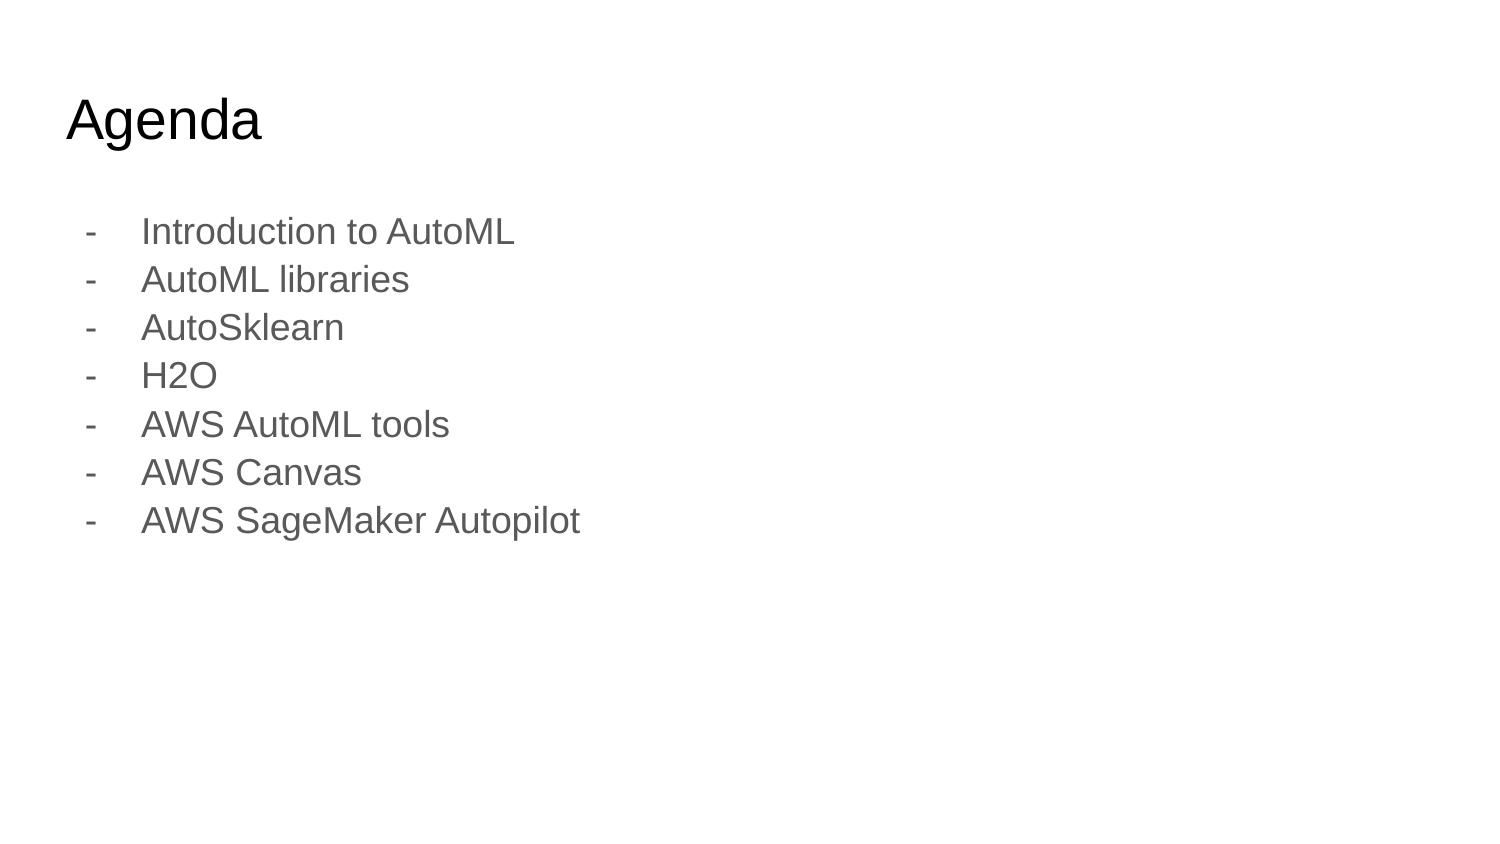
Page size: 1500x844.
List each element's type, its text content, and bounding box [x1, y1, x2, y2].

list Introduction to AutoML AutoML libraries AutoSklearn H2O AWS AutoML tools AWS Canvas AWS SageMaker Autopilot [51, 189, 1449, 750]
title Agenda [51, 72, 1449, 167]
